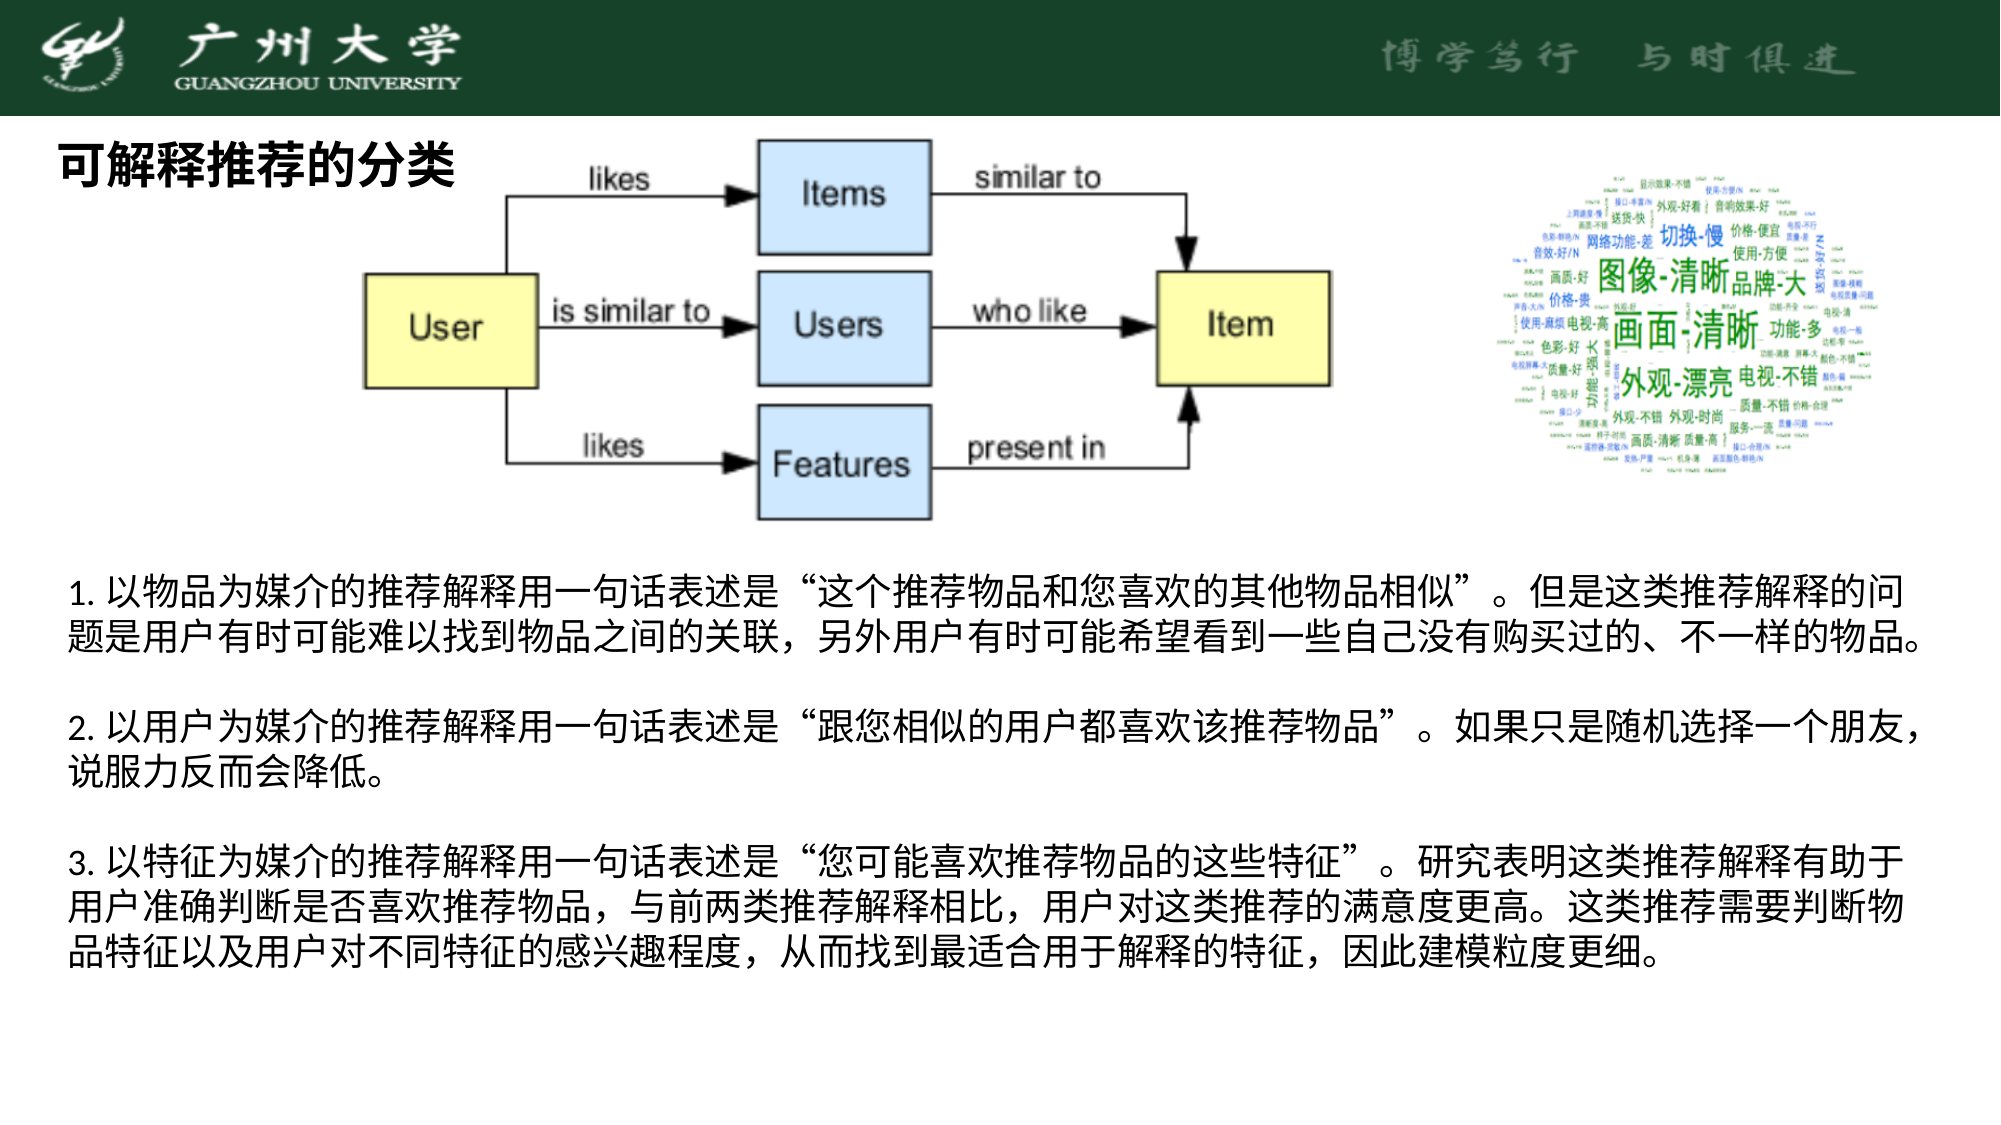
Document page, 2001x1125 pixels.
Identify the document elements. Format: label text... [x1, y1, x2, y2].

picture [1496, 167, 1881, 487]
picture [0, 0, 2000, 550]
text_box 可解释推荐的分类 [41, 126, 324, 262]
text_box 1.以物品为媒介的推荐解释用一句话表述是“这个推荐物品和您喜欢的其他物品相似”。但是这类推荐解释的问题是用户有时可能难以找到物品之间的关联，另外用户有时可能希望看到一些自己没有购买过的、不一样的物品。 2.以用户为媒介的推荐解释用一句话表述是“跟您相似的用户都喜欢该推荐物品”。如果只是随机选择一个朋友，说服力反而会降低。 3.以特征为媒介的推荐解释用一句话表述是“您可能喜欢推荐物品的这些特征”。研究表明这类推荐解释有助于用户准确判断是否喜欢推荐物品，与前两类推荐解释相比，用户对这类推荐的满意度更高。这类推荐需要判断物品特征以及用户对不同特征的感兴趣程度，从而找到最适合用于解释的特征，因此建模粒度更细。 [52, 560, 1948, 981]
